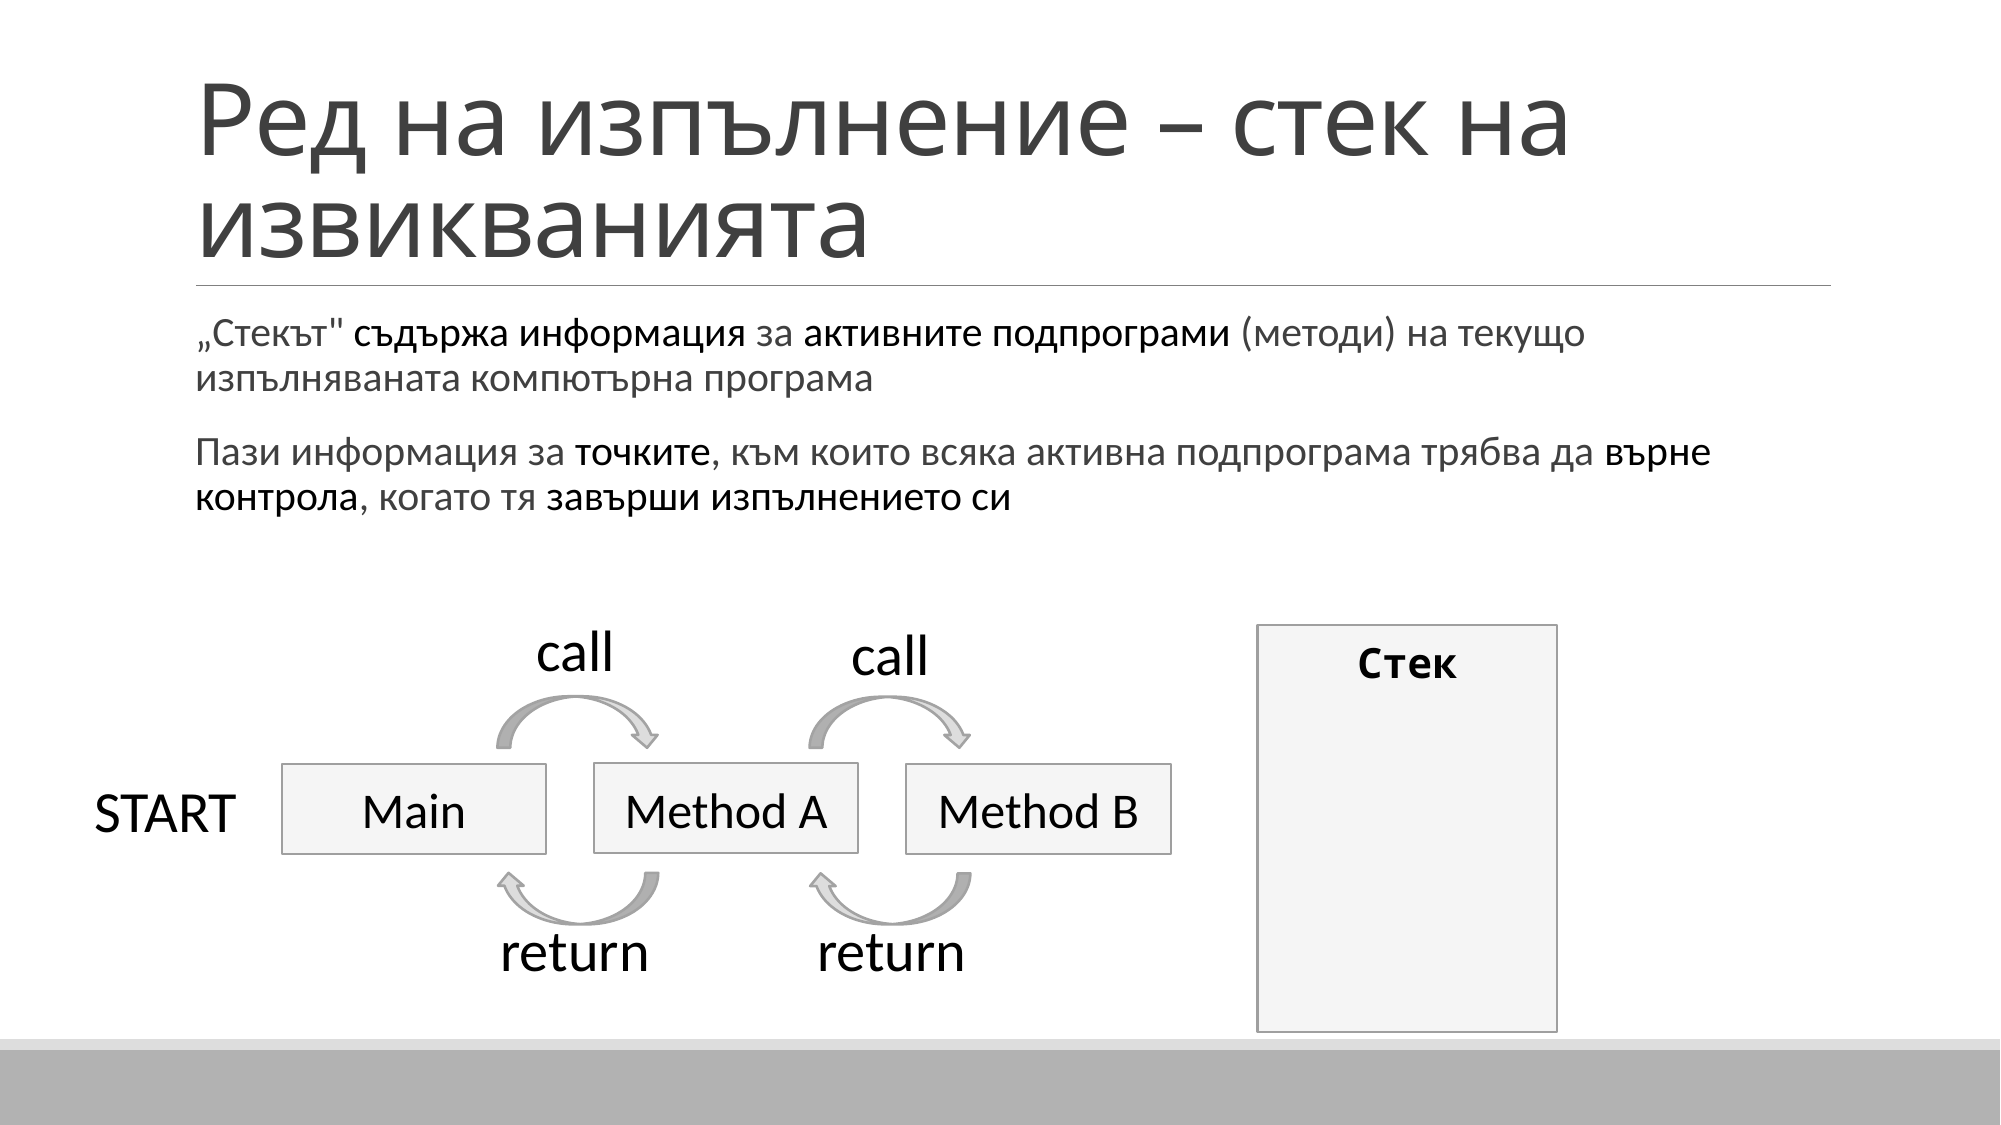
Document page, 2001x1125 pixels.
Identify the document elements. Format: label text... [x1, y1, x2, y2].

text_box [1257, 745, 1558, 1033]
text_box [805, 619, 976, 749]
text_box [1257, 624, 1558, 629]
text_box Main [281, 763, 547, 854]
text_box START [74, 776, 258, 842]
list „Стекът" съдържа информация за активните подпрограми (методи) на текущо изпълняваната компютърна програма Пази информация за точките, към които всяка активна подпрограма трябва да върне контрола, когато тя завърши изпълнението си [180, 302, 1830, 963]
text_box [789, 872, 995, 981]
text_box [490, 615, 661, 749]
text_box Method B [906, 763, 1171, 854]
text_box Method A [593, 763, 859, 854]
title Ред на изпълнение – стек на извикванията [180, 47, 1830, 285]
text_box Стек [1257, 629, 1558, 745]
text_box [472, 872, 678, 981]
